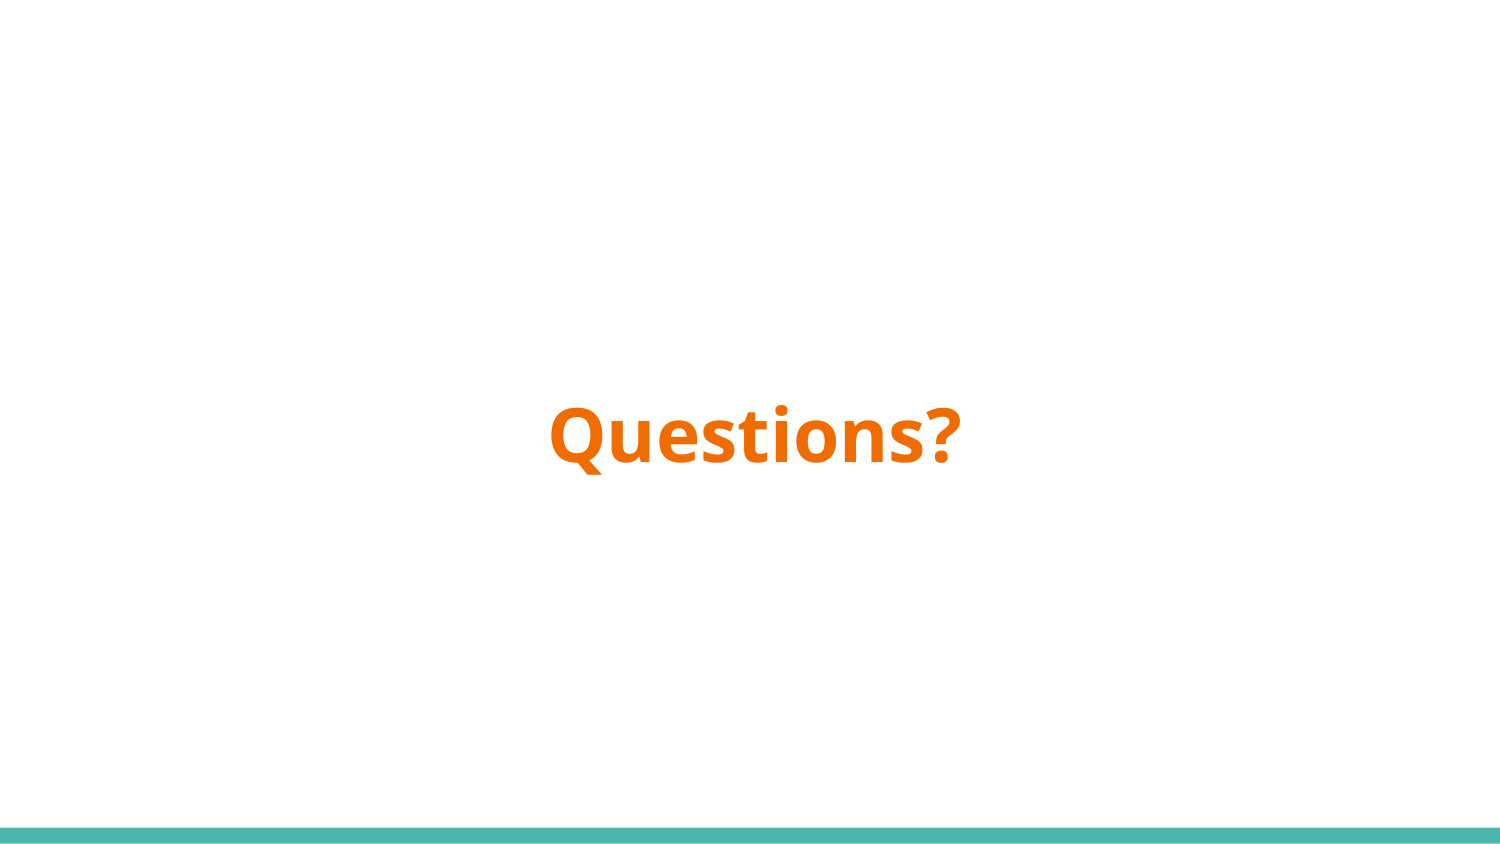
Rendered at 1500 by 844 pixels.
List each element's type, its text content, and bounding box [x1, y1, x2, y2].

title Questions? [55, 372, 1454, 489]
